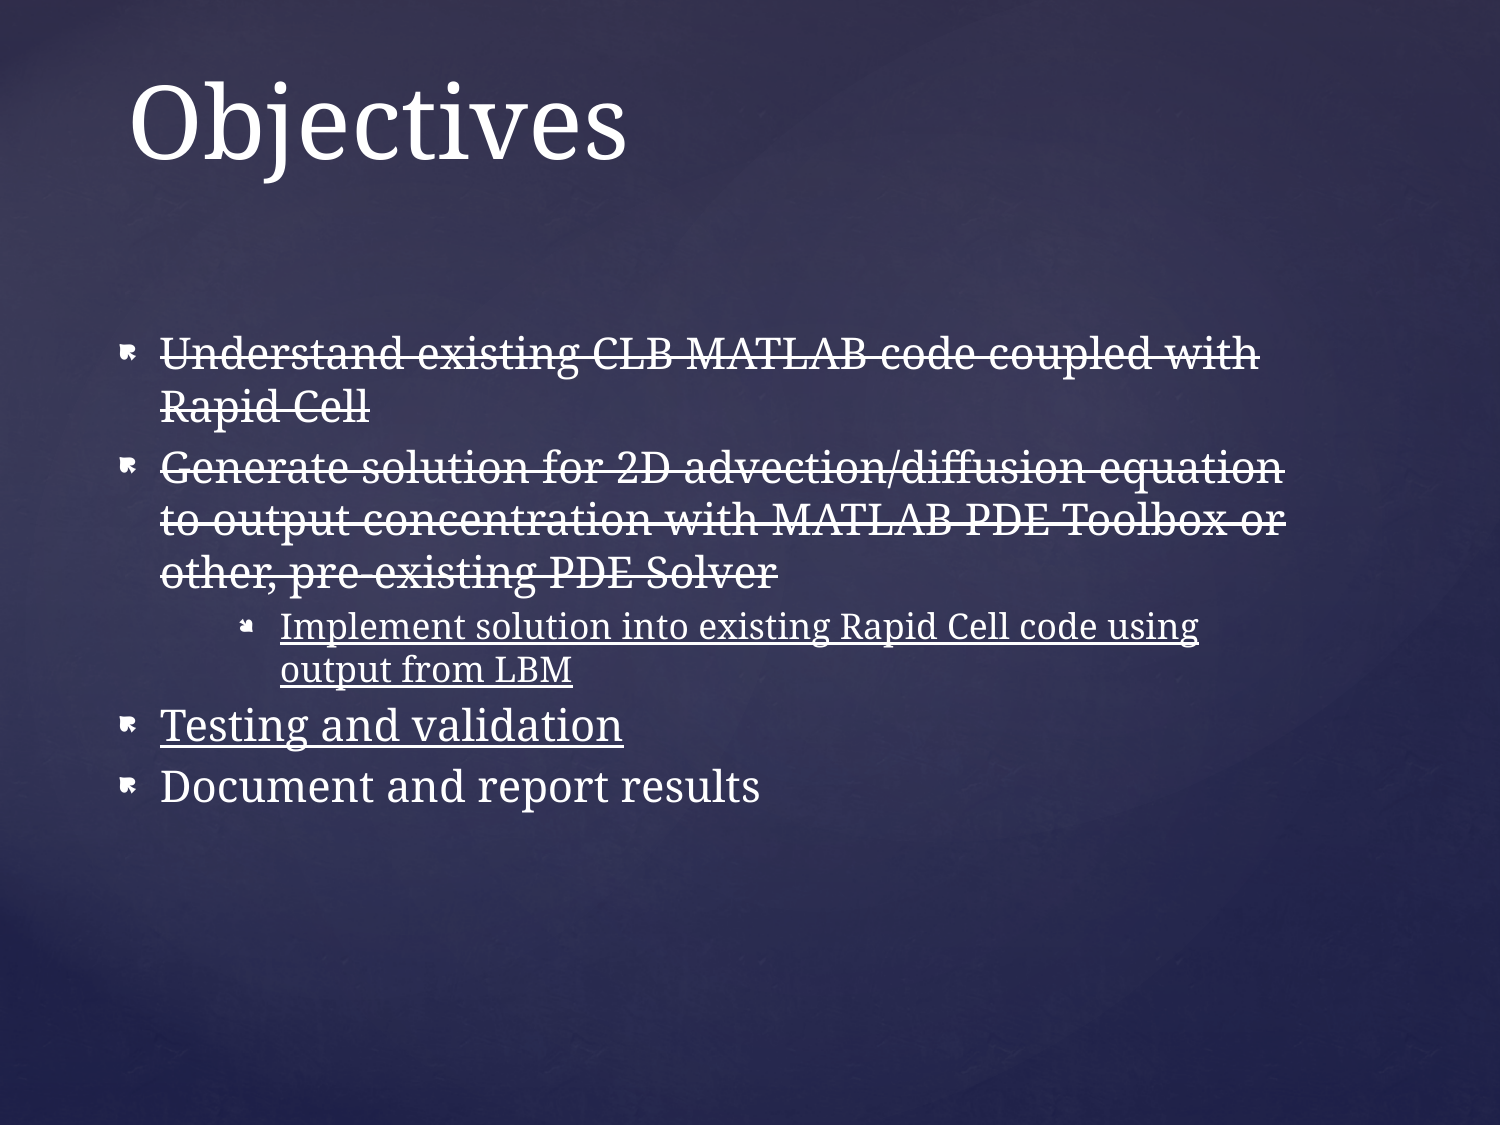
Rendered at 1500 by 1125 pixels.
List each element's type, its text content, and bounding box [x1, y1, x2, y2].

list Understand existing CLB MATLAB code coupled with Rapid Cell Generate solution for 2D advection/diffusion equation to output concentration with MATLAB PDE Toolbox or other, pre-existing PDE Solver Implement solution into existing Rapid Cell code using output from LBM Testing and validation Document and report results [99, 212, 1313, 925]
title Objectives [112, 37, 1350, 188]
